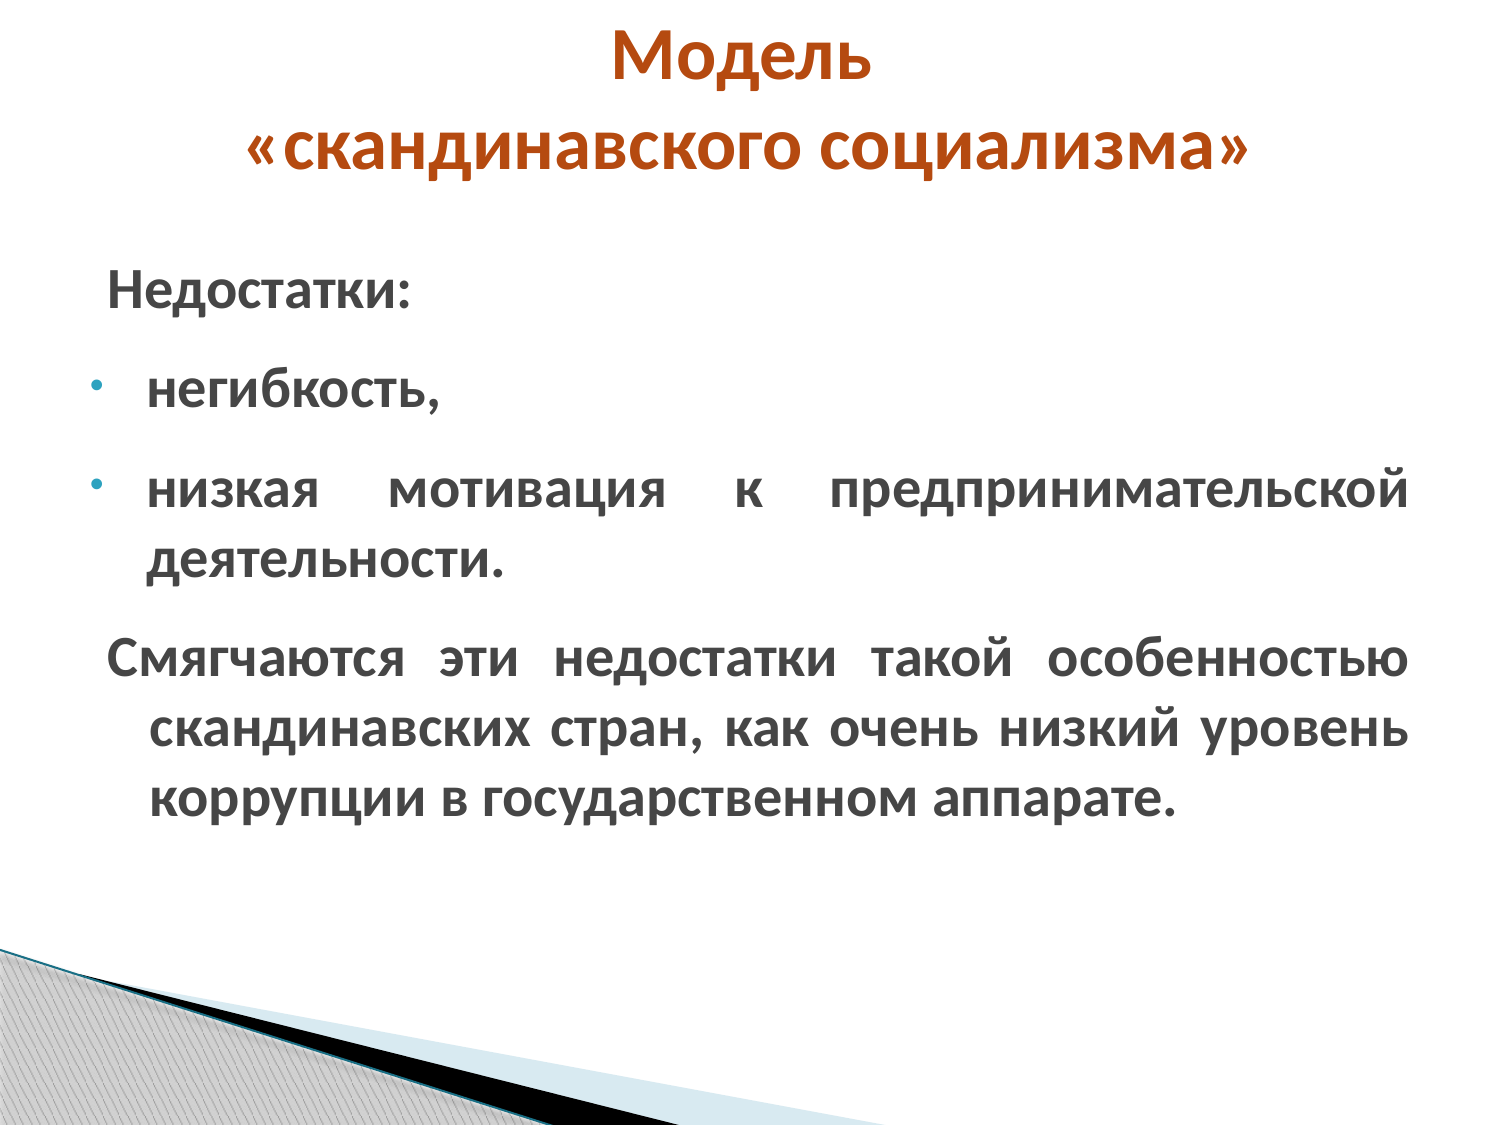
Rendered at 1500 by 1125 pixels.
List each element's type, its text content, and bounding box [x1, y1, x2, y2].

list Недостатки: негибкость, низкая мотивация к предпринимательской деятельности. Смягчаются эти недостатки такой особенностью скандинавских стран, как очень низкий уровень коррупции в государственном аппарате. [75, 243, 1425, 986]
title Модель «скандинавского социализма» [75, 46, 1425, 233]
